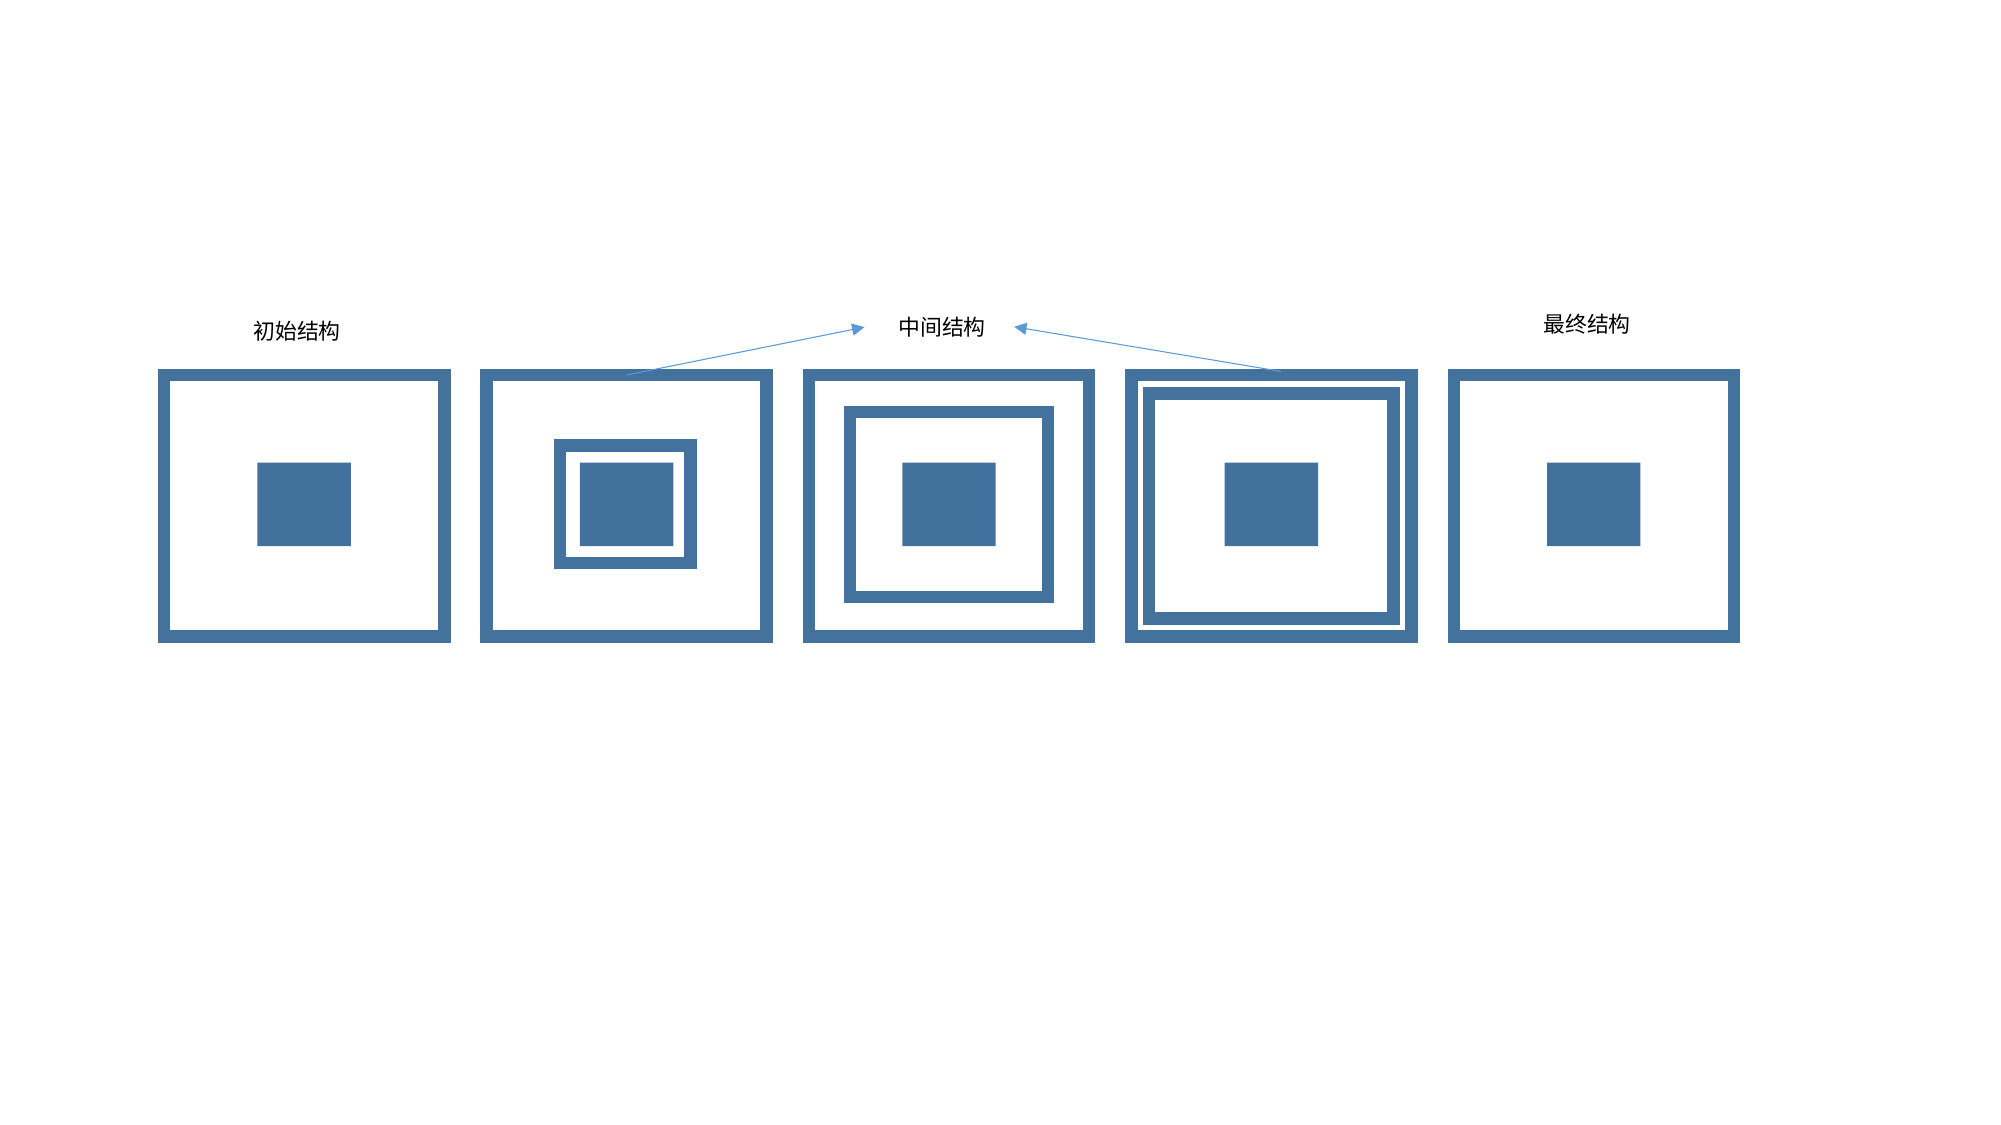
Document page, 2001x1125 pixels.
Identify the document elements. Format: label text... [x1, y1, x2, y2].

text_box [808, 374, 1090, 638]
text_box 最终结构 [1528, 303, 1659, 345]
text_box [579, 462, 674, 547]
text_box [901, 462, 997, 547]
text_box 中间结构 [883, 306, 1015, 348]
text_box [486, 374, 768, 638]
text_box [1224, 462, 1319, 547]
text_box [1014, 327, 1281, 372]
text_box [163, 374, 445, 638]
text_box [1453, 374, 1735, 638]
text_box [256, 462, 352, 547]
text_box [1130, 374, 1413, 638]
text_box [1546, 462, 1642, 547]
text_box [626, 327, 865, 375]
text_box 初始结构 [239, 310, 370, 352]
